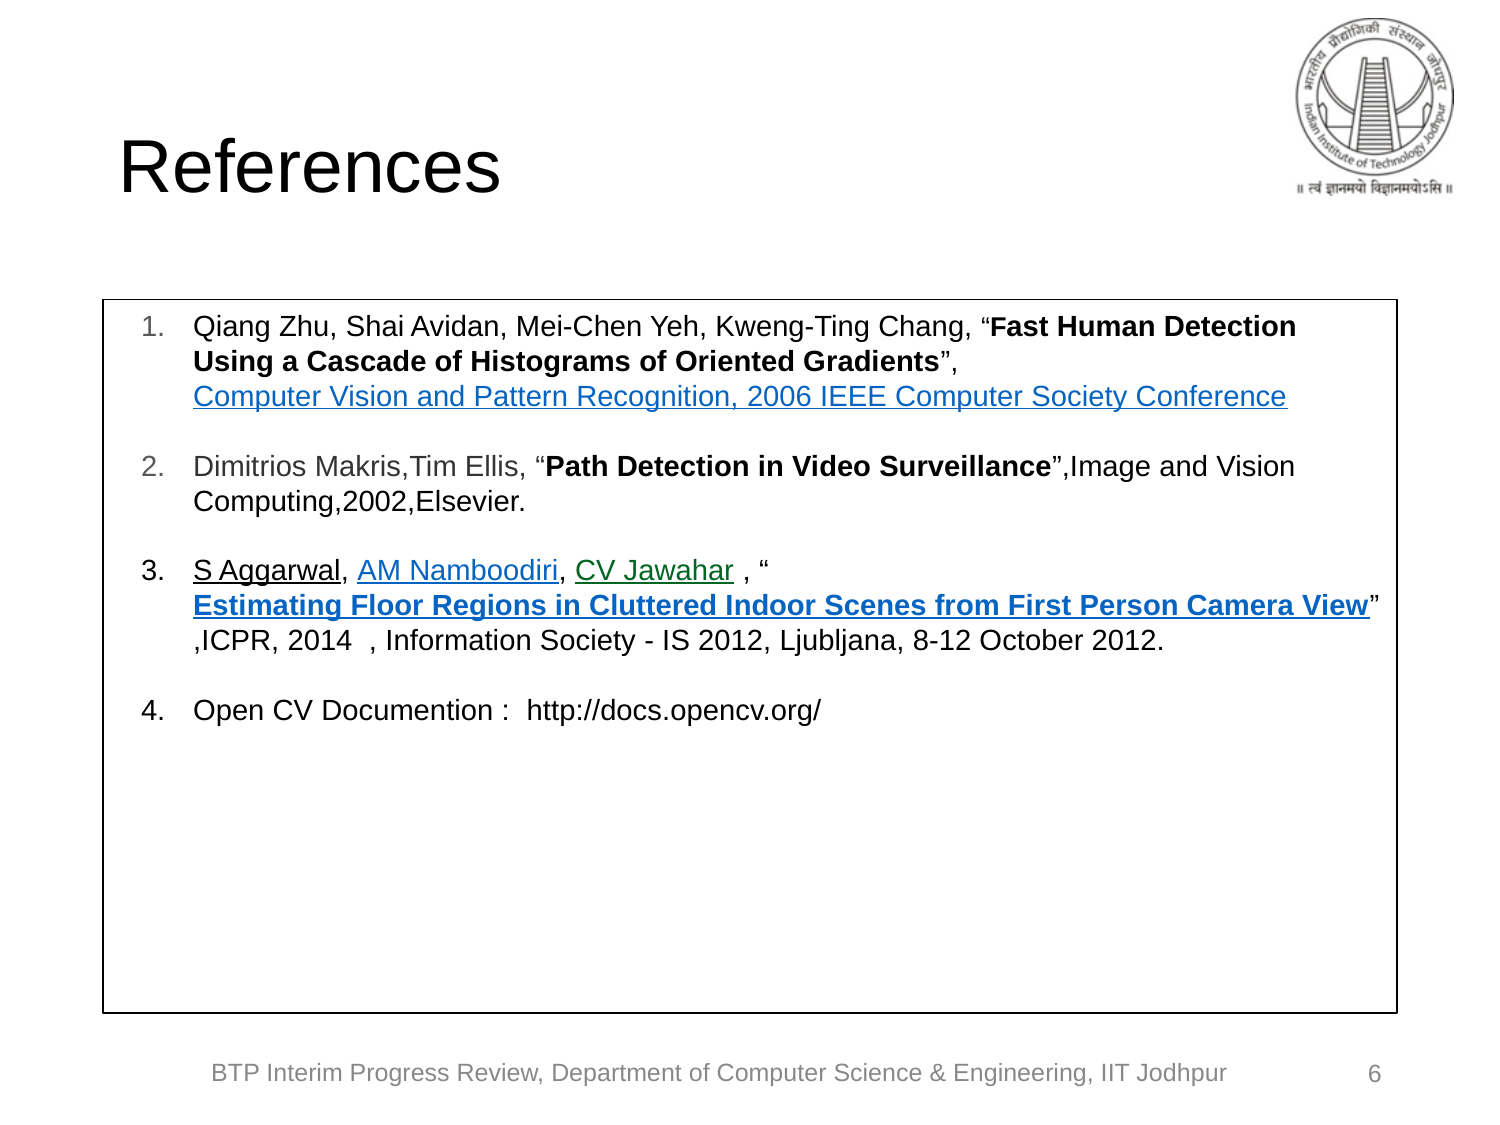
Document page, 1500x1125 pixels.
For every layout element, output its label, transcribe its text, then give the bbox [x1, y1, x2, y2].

footer BTP Interim Progress Review, Department of Computer Science & Engineering, IIT Jodhpur [121, 1041, 1319, 1101]
picture [1293, 18, 1454, 196]
list Qiang Zhu, Shai Avidan, Mei-Chen Yeh, Kweng-Ting Chang, “Fast Human Detection Using a Cascade of Histograms of Oriented Gradients”, Computer Vision and Pattern Recognition, 2006 IEEE Computer Society Conference Dimitrios Makris,Tim Ellis, “Path Detection in Video Surveillance”,Image and Vision Computing,2002,Elsevier. S Aggarwal, AM Namboodiri, CV Jawahar , “ Estimating Floor Regions in Cluttered Indoor Scenes from First Person Camera View” ,ICPR, 2014 , Information Society - IS 2012, Ljubljana, 8-12 October 2012. Open CV Documention : http://docs.opencv.org/ [103, 299, 1397, 1014]
title References [103, 59, 1397, 278]
slide_number ‹#› [1059, 1042, 1397, 1103]
